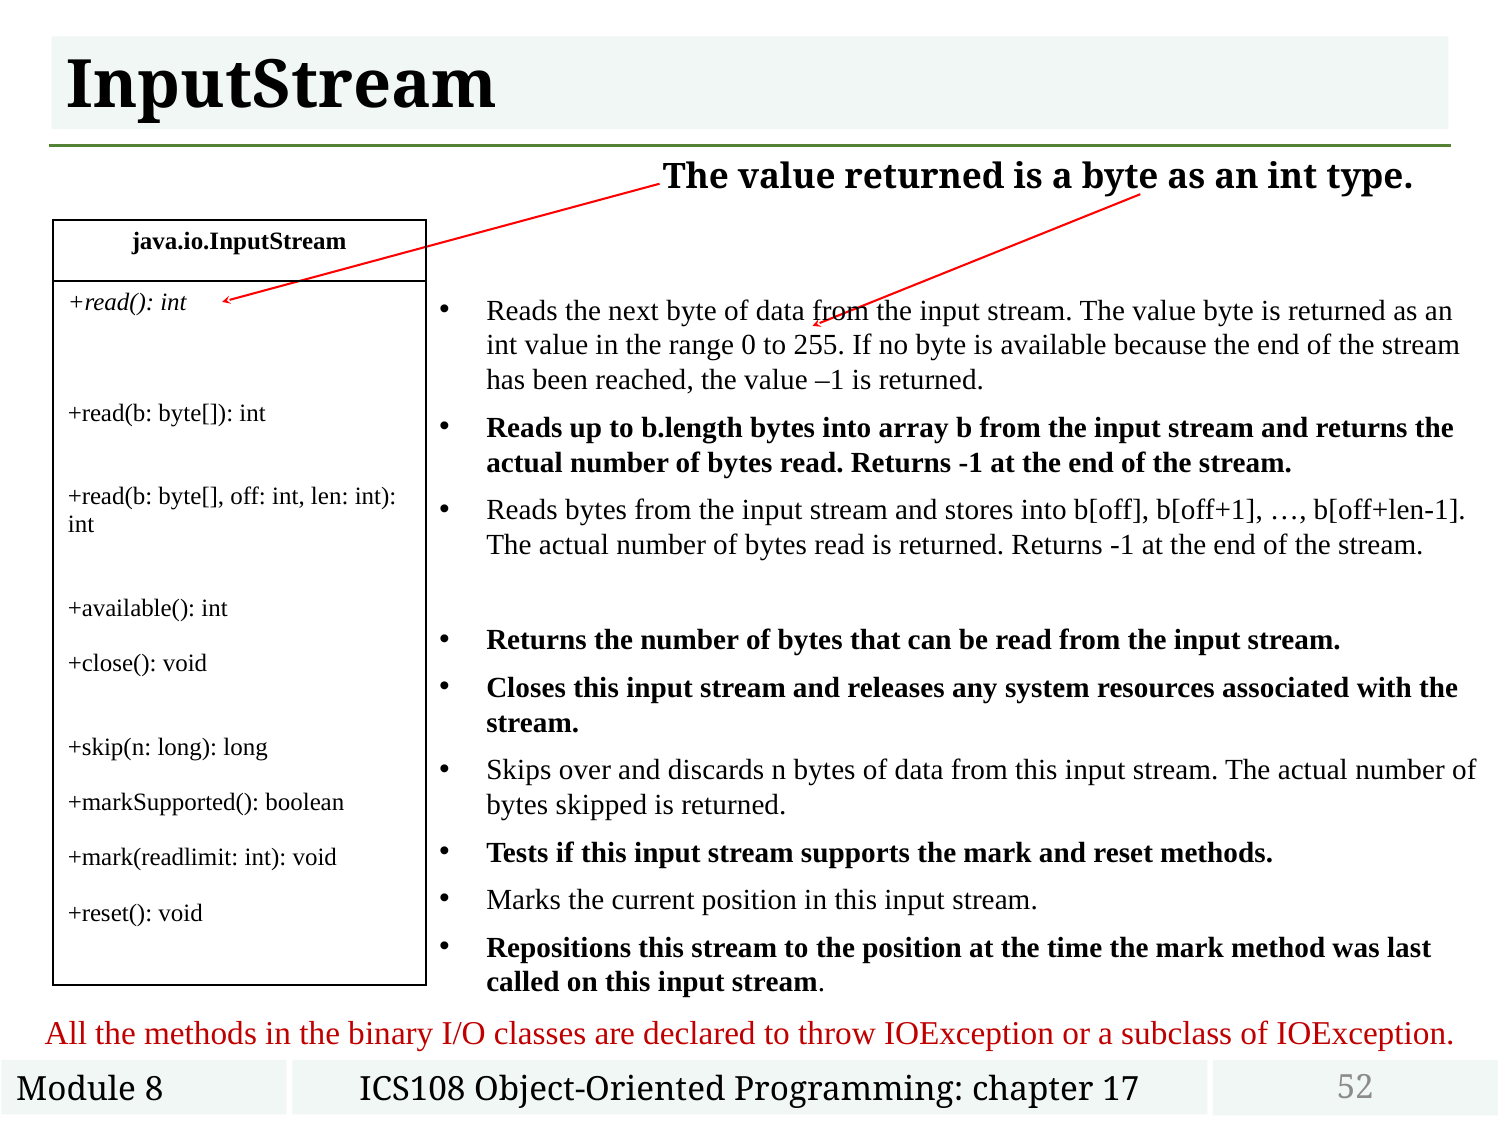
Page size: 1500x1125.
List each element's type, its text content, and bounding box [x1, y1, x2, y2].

text_box All the methods in the binary I/O classes are declared to throw IOException or a subclass of IOException. [29, 1004, 1484, 1059]
text_box Reads the next byte of data from the input stream. The value byte is returned as an int value in the range 0 to 255. If no byte is available because the end of the stream has been reached, the value –1 is returned. Reads up to b.length bytes into array b from the input stream and returns the actual number of bytes read. Returns -1 at the end of the stream. Reads bytes from the input stream and stores into b[off], b[off+1], …, b[off+len-1]. The actual number of bytes read is returned. Returns -1 at the end of the stream. Returns the number of bytes that can be read from the input stream. Closes this input stream and releases any system resources associated with the stream. Skips over and discards n bytes of data from this input stream. The actual number of bytes skipped is returned. Tests if this input stream supports the mark and reset methods. Marks the current position in this input stream. Repositions this stream to the position at the time the mark method was last called on this input stream. [424, 283, 1498, 1006]
table_cell +read(): int +read(b: byte[]): int +read(b: byte[], off: int, len: int): int +available(): int +close(): void +skip(n: long): long +markSupported(): boolean +mark(readlimit: int): void +reset(): void [54, 282, 425, 984]
table_header java.io.InputStream [54, 221, 425, 280]
slide_number 52 [1212, 1059, 1498, 1116]
text_box The value returned is a byte as an int type. [648, 146, 1449, 222]
title InputStream [51, 36, 1449, 130]
